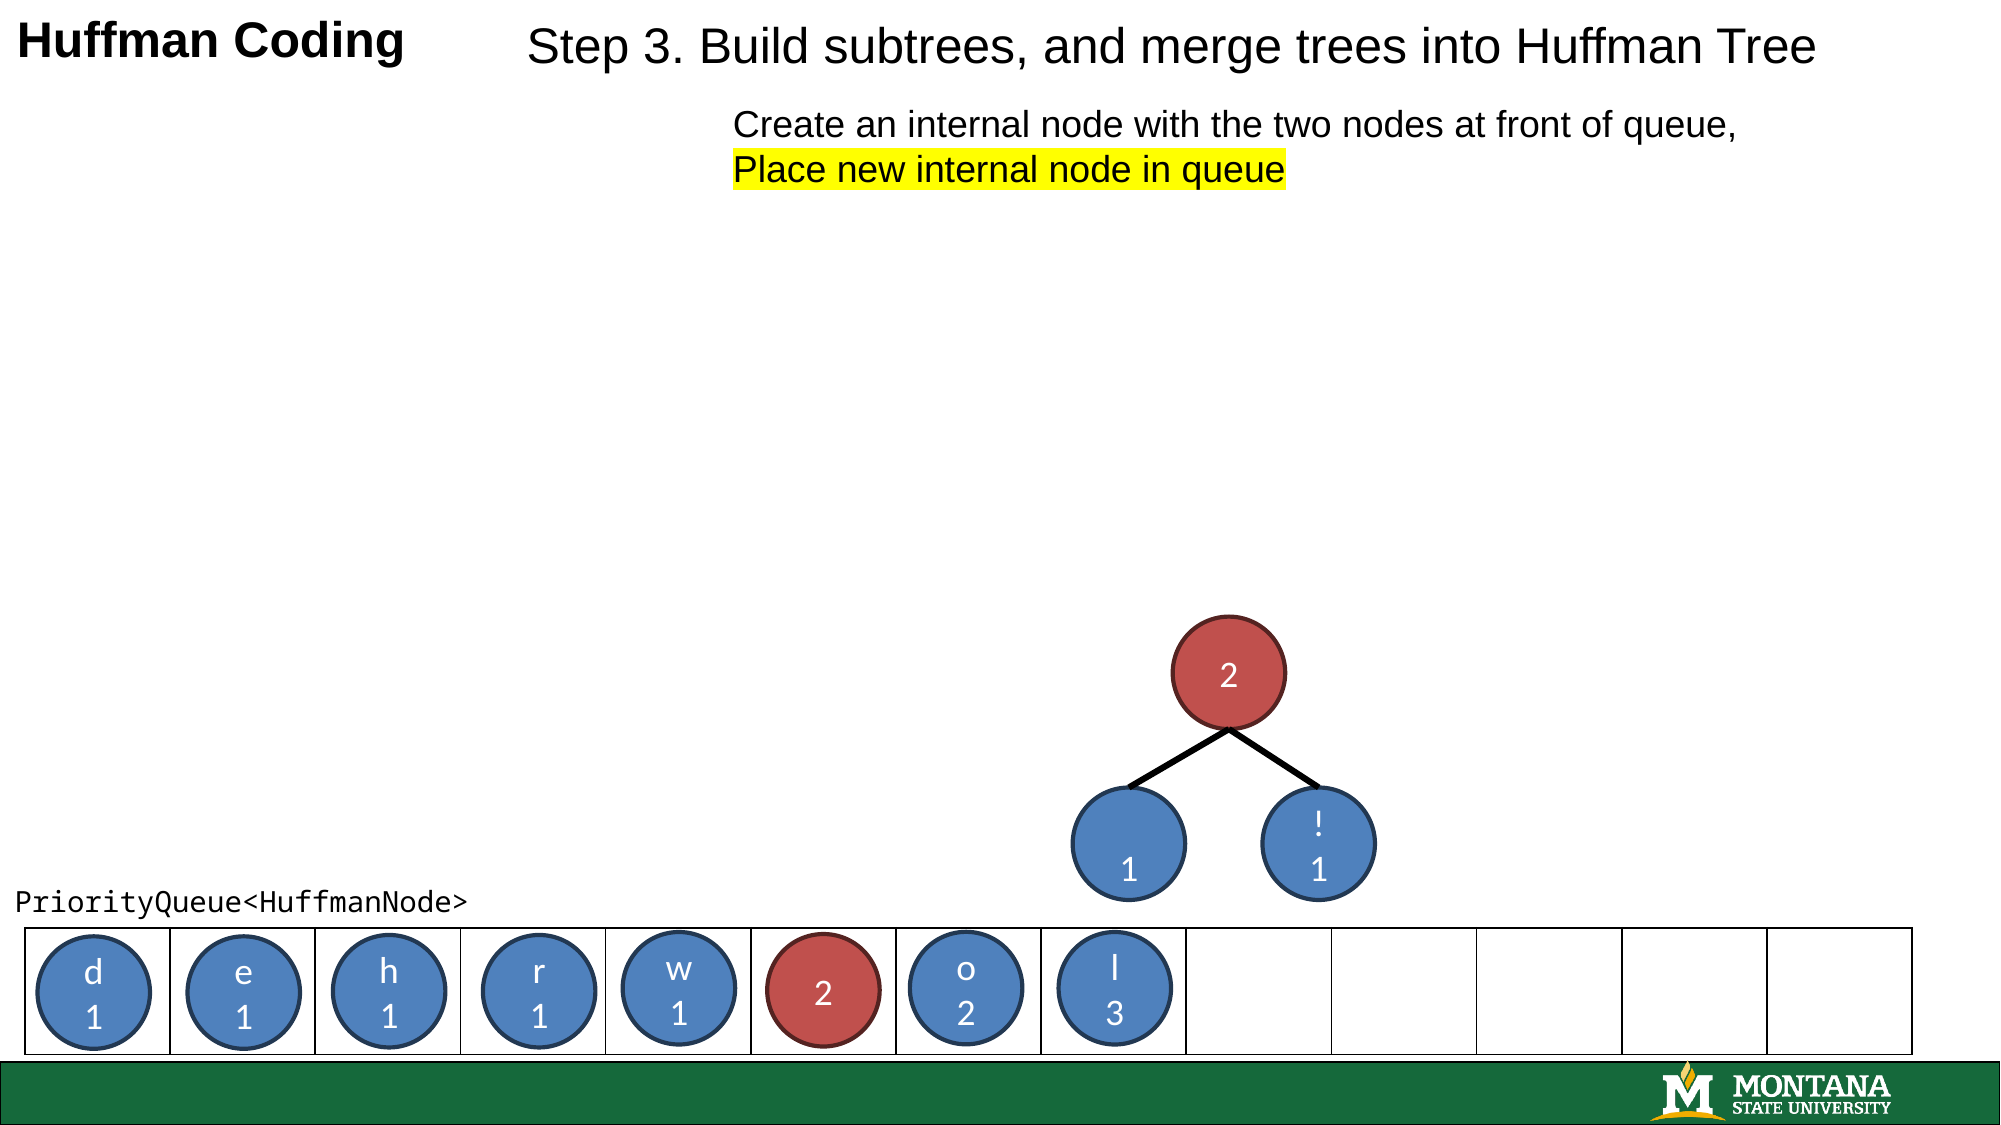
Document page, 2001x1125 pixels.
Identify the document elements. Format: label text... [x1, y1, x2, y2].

table_header [461, 929, 605, 1054]
table_header [1332, 929, 1476, 1054]
text_box e 1 [185, 934, 303, 1051]
table_header [1623, 929, 1766, 1054]
table_header [1477, 929, 1621, 1054]
text_box ! 1 [1260, 785, 1378, 903]
text_box 2 [765, 931, 882, 1049]
text_box r 1 [480, 932, 598, 1050]
text_box d 1 [35, 934, 153, 1051]
table_header [316, 929, 460, 1054]
text_box w 1 [620, 929, 738, 1047]
table_header [1768, 929, 1911, 1054]
table_header [752, 929, 895, 1054]
text_box h 1 [330, 932, 448, 1050]
table_header [1042, 929, 1185, 1054]
table_header [606, 929, 750, 1054]
text_box 1 [1070, 785, 1188, 903]
text_box l 3 [1056, 929, 1174, 1047]
table_header [171, 929, 314, 1054]
text_box Step 3. Build subtrees, and merge trees into Huffman Tree [511, 6, 1834, 81]
text_box Huffman Coding [2, 0, 421, 75]
picture [1649, 1060, 1892, 1122]
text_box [1892, 1060, 2000, 1125]
text_box o 2 [907, 929, 1025, 1047]
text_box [0, 1060, 1647, 1125]
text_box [1228, 728, 1319, 788]
text_box Create an internal node with the two nodes at front of queue, Place new internal node in queue [718, 92, 1753, 198]
table_header [1187, 929, 1331, 1054]
text_box PriorityQueue<HuffmanNode> [0, 876, 485, 926]
table_header [897, 929, 1040, 1054]
table_header [26, 929, 169, 1054]
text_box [1128, 728, 1227, 788]
text_box 2 [1170, 614, 1288, 727]
